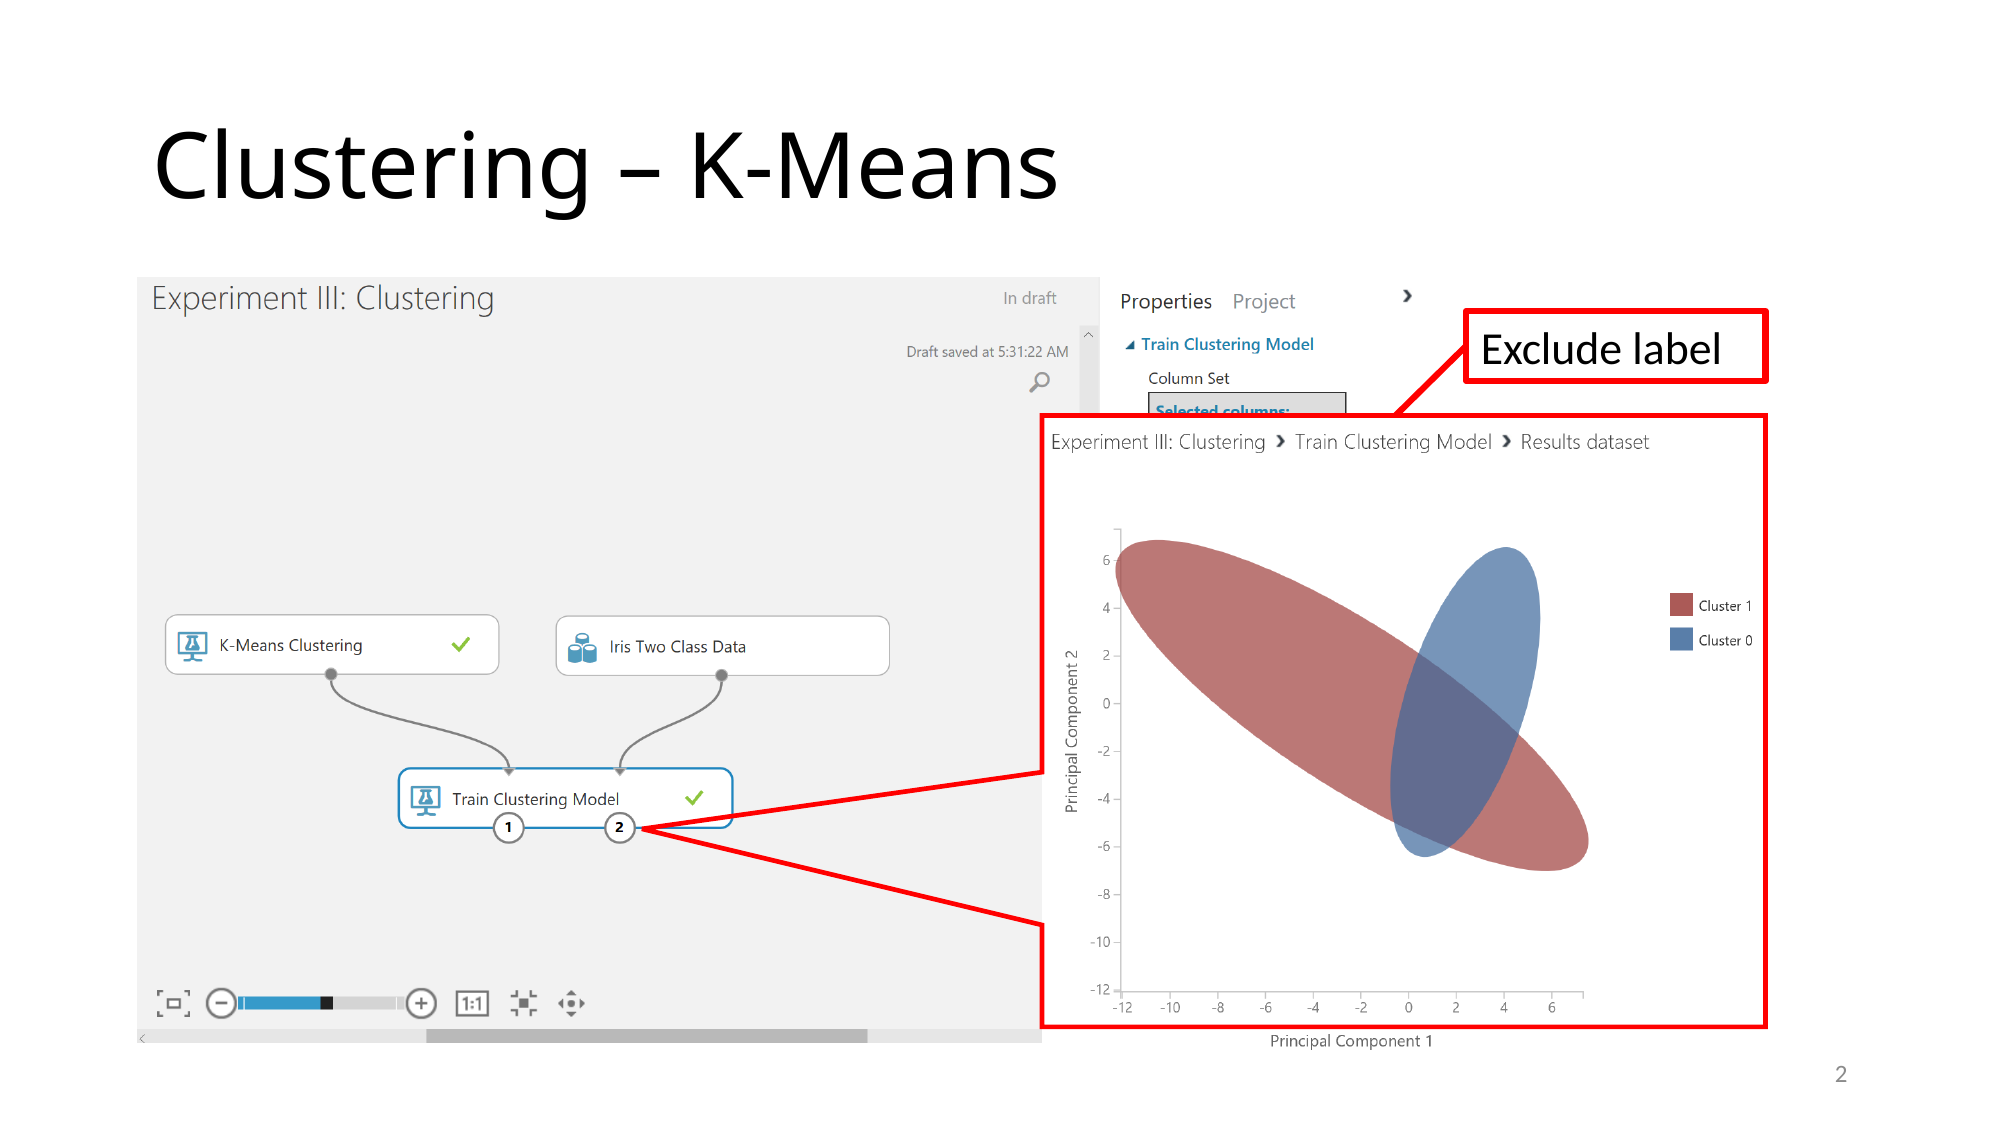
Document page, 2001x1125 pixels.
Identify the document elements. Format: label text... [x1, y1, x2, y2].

title Clustering – K-Means [137, 59, 1863, 278]
picture [137, 277, 1427, 1043]
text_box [1328, 311, 1766, 415]
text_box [1041, 415, 1766, 1059]
slide_number 2 [1412, 1042, 1863, 1103]
